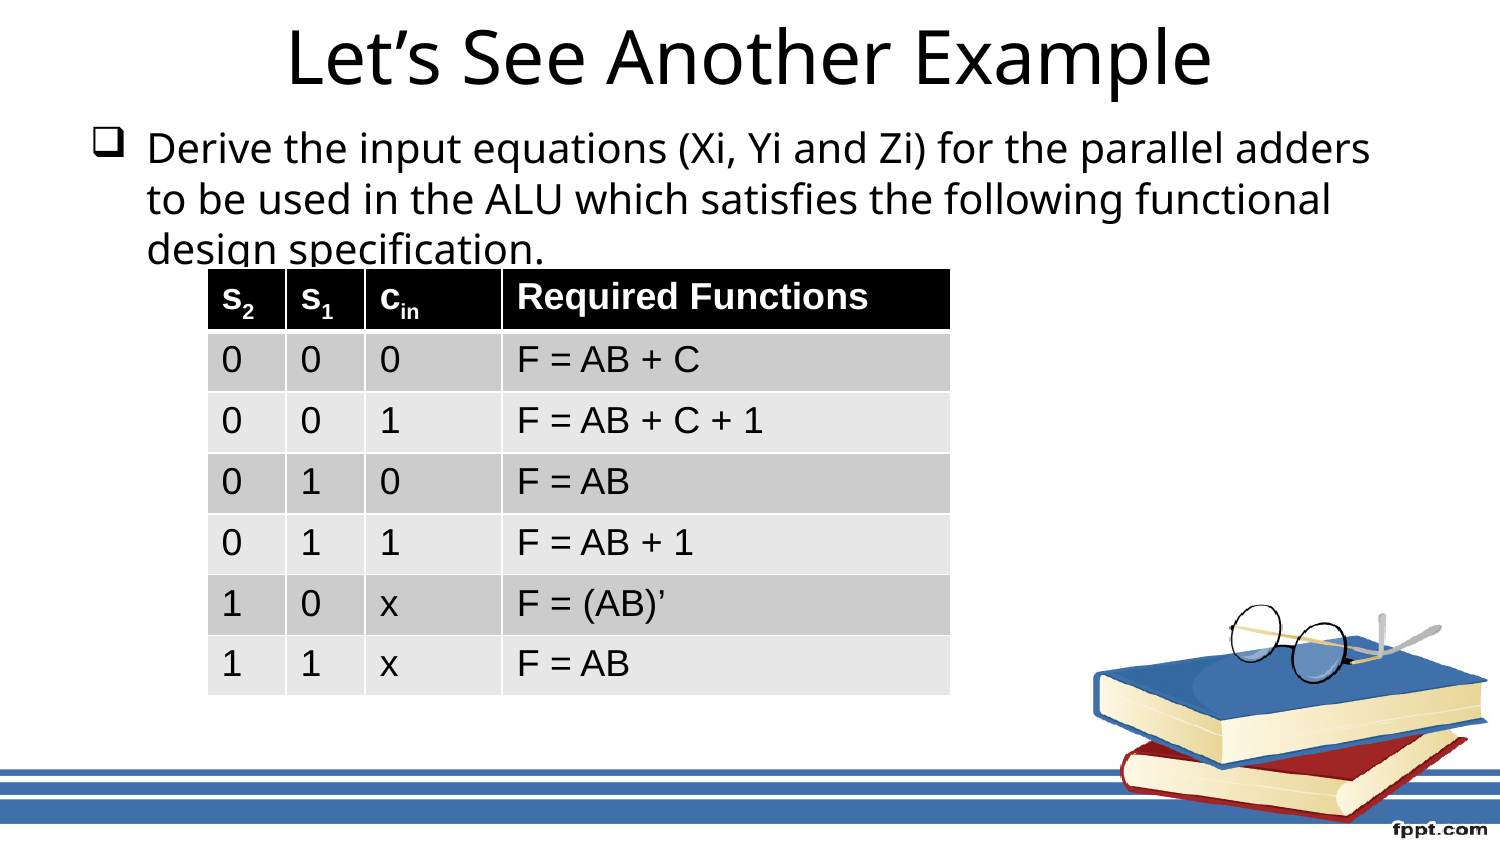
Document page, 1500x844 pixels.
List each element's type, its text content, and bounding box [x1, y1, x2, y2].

table_cell F = AB [503, 636, 950, 695]
table_cell x [366, 636, 501, 695]
table_cell F = AB + 1 [503, 515, 950, 574]
table_cell 0 [287, 334, 364, 391]
table_header Required Functions [503, 269, 950, 329]
table_header cin [366, 269, 501, 329]
table_cell 0 [366, 454, 501, 513]
table_cell 0 [366, 334, 501, 391]
table_cell 0 [208, 334, 285, 391]
list Derive the input equations (Xi, Yi and Zi) for the parallel adders to be used in the ALU which satisfies the following functional design specification. [75, 114, 1425, 754]
table_cell F = (AB)’ [503, 575, 950, 635]
table_cell 1 [366, 393, 501, 452]
table_cell 0 [287, 393, 364, 452]
table_cell 0 [208, 515, 285, 574]
table_cell 1 [208, 636, 285, 695]
table_cell 1 [208, 575, 285, 635]
table_cell F = AB + C [503, 334, 950, 391]
table_cell 1 [366, 515, 501, 574]
table_cell F = AB [503, 454, 950, 513]
table_cell 1 [287, 454, 364, 513]
table_cell 0 [208, 393, 285, 452]
table_cell 0 [208, 454, 285, 513]
table_cell 1 [287, 515, 364, 574]
table_header s1 [287, 269, 364, 329]
table_cell x [366, 575, 501, 635]
table_header s2 [208, 269, 285, 329]
table_cell 0 [287, 575, 364, 635]
title Let’s See Another Example [75, 8, 1425, 102]
picture [0, 0, 1500, 844]
table_cell F = AB + C + 1 [503, 393, 950, 452]
table_cell 1 [287, 636, 364, 695]
